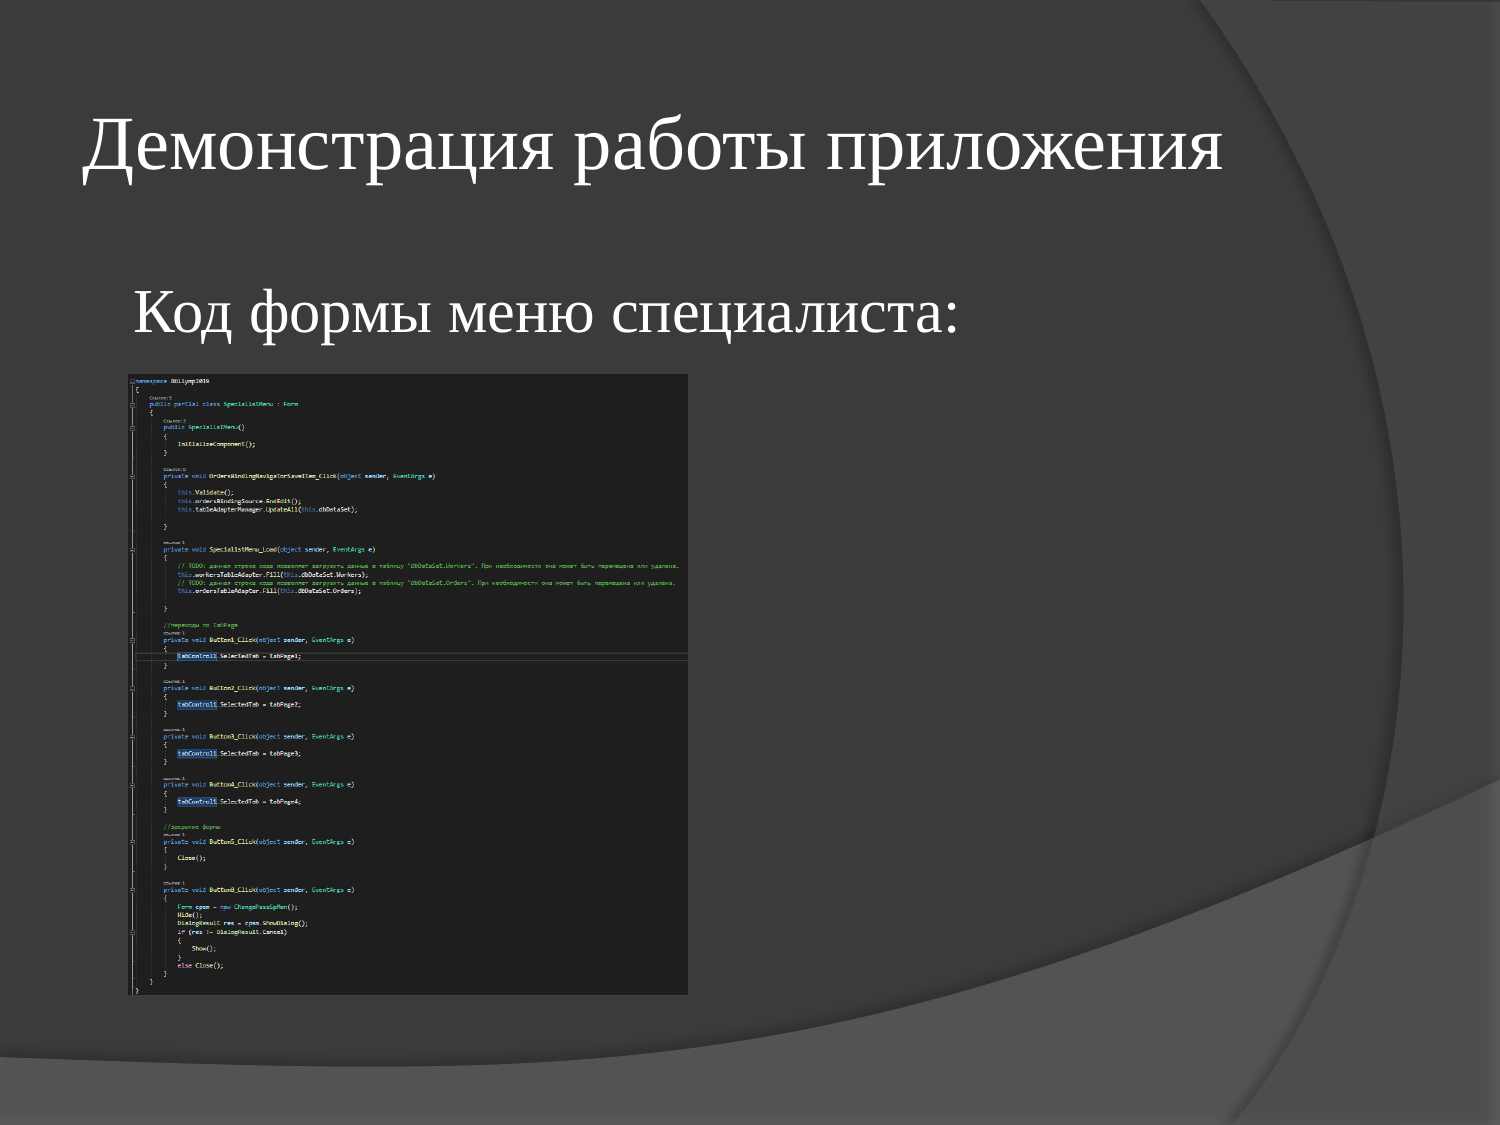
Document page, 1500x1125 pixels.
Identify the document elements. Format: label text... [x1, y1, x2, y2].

list Код формы меню специалиста: [75, 262, 1300, 1005]
picture [128, 374, 688, 997]
title Демонстрация работы приложения [75, 45, 1300, 233]
